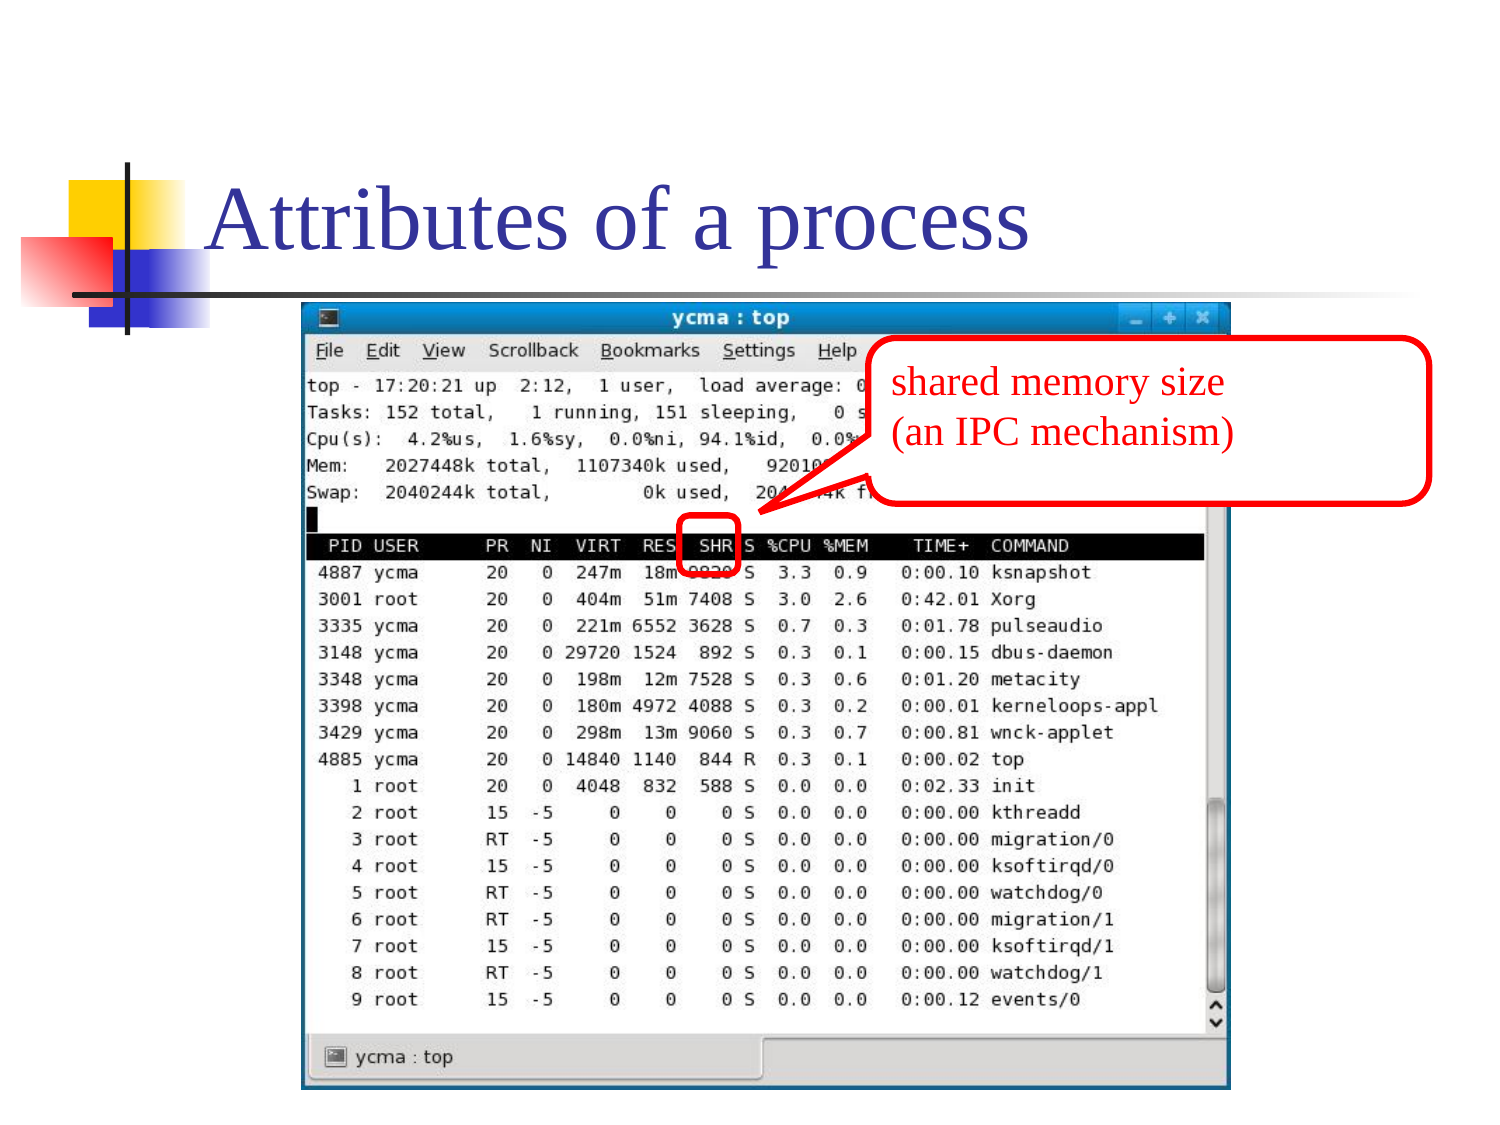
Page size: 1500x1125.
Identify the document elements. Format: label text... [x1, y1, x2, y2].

picture [300, 302, 1231, 1090]
text_box shared memory size (an IPC mechanism) [1237, 338, 1430, 504]
picture [300, 302, 311, 306]
picture [667, 302, 672, 310]
picture [1221, 302, 1231, 309]
picture [762, 302, 776, 309]
title Attributes of a process [188, 35, 1468, 275]
